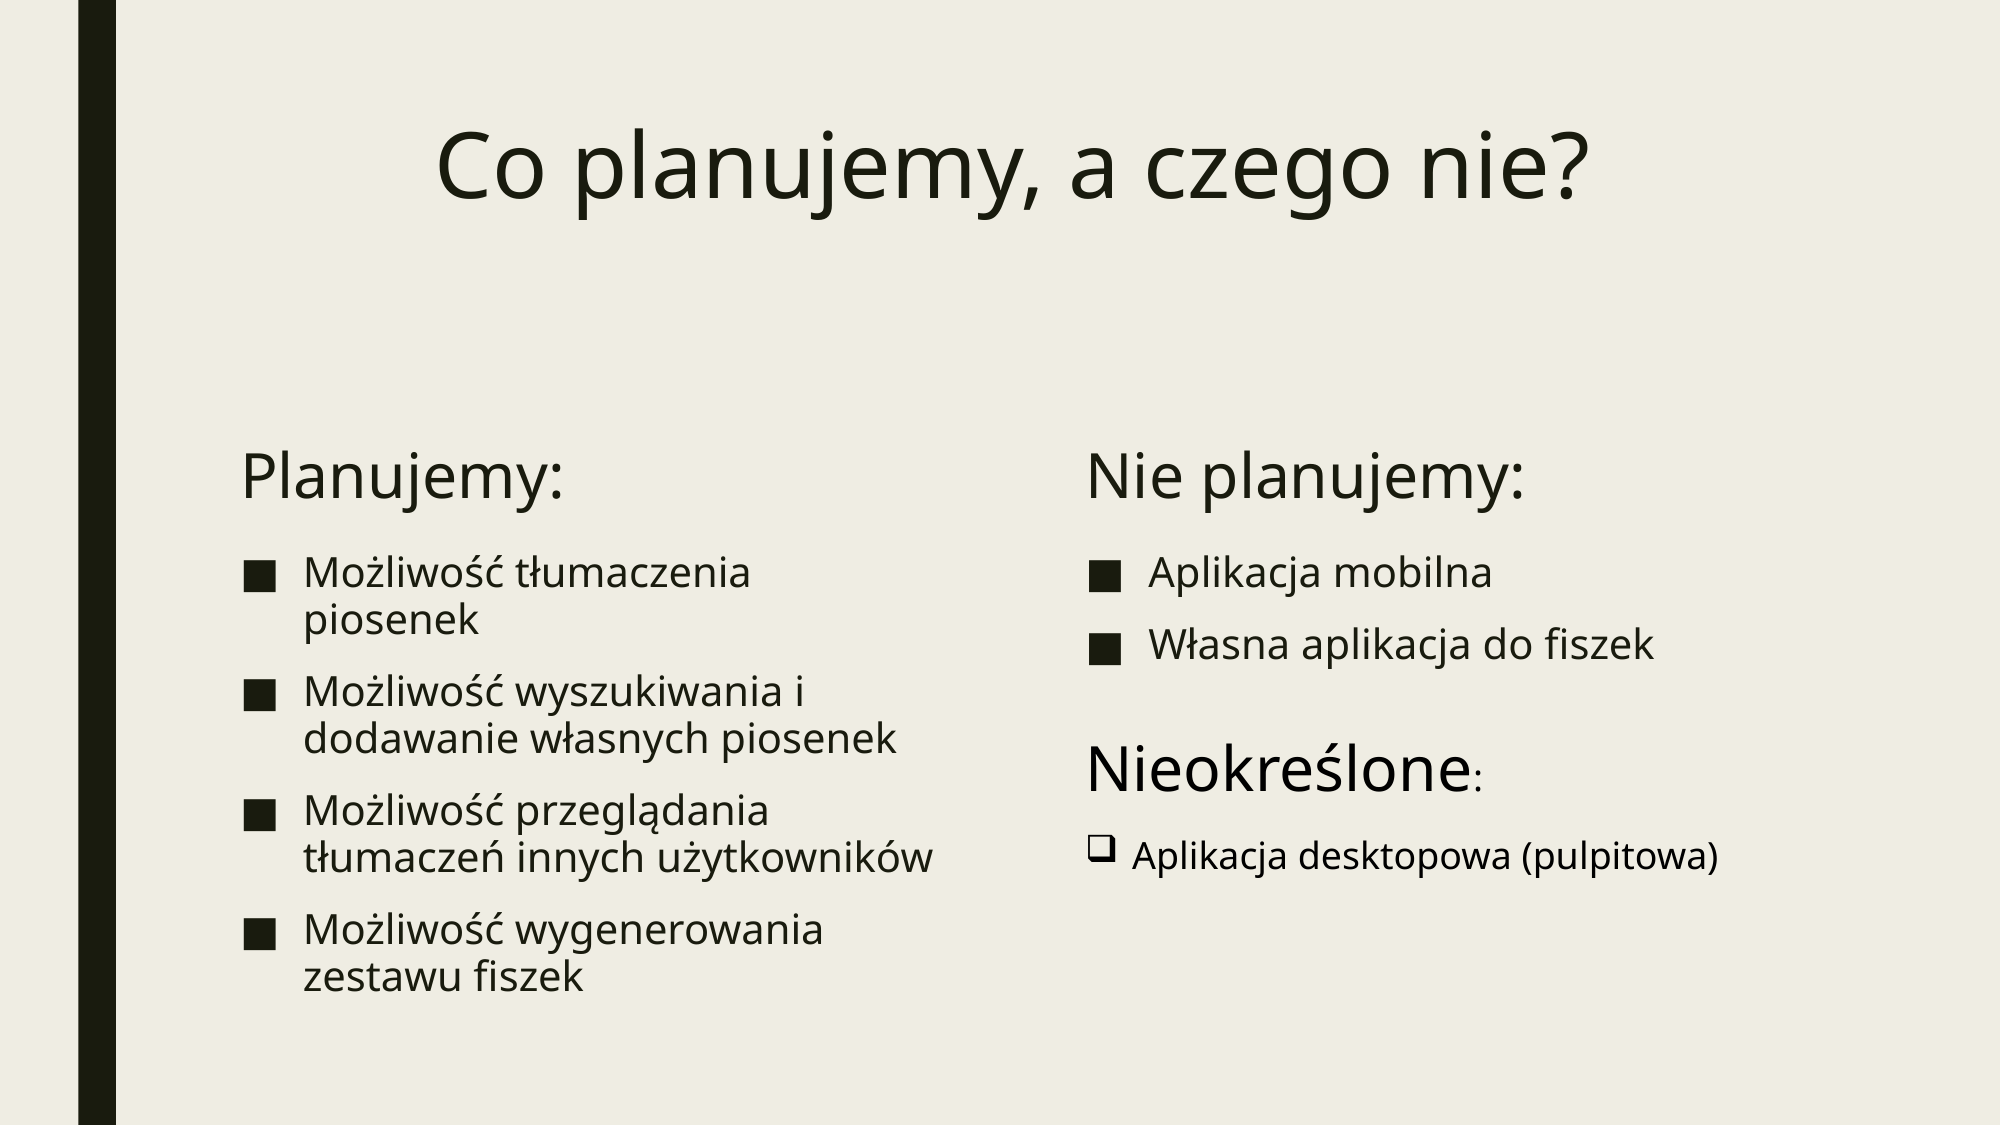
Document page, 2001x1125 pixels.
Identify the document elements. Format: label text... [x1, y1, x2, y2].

text_box Nieokreślone: [1070, 722, 1786, 812]
list Aplikacja mobilna Własna aplikacja do fiszek [1070, 542, 1800, 691]
list Możliwość tłumaczenia piosenek Możliwość wyszukiwania i dodawanie własnych piosenek Możliwość przeglądania tłumaczeń innych użytkowników Możliwość wygenerowania zestawu fiszek [225, 542, 954, 963]
text_box Aplikacja desktopowa (pulpitowa) [1070, 824, 1859, 884]
list Planujemy: [225, 383, 954, 520]
title Co planujemy, a czego nie? [225, 112, 1800, 357]
list Nie planujemy: [1070, 383, 1800, 520]
